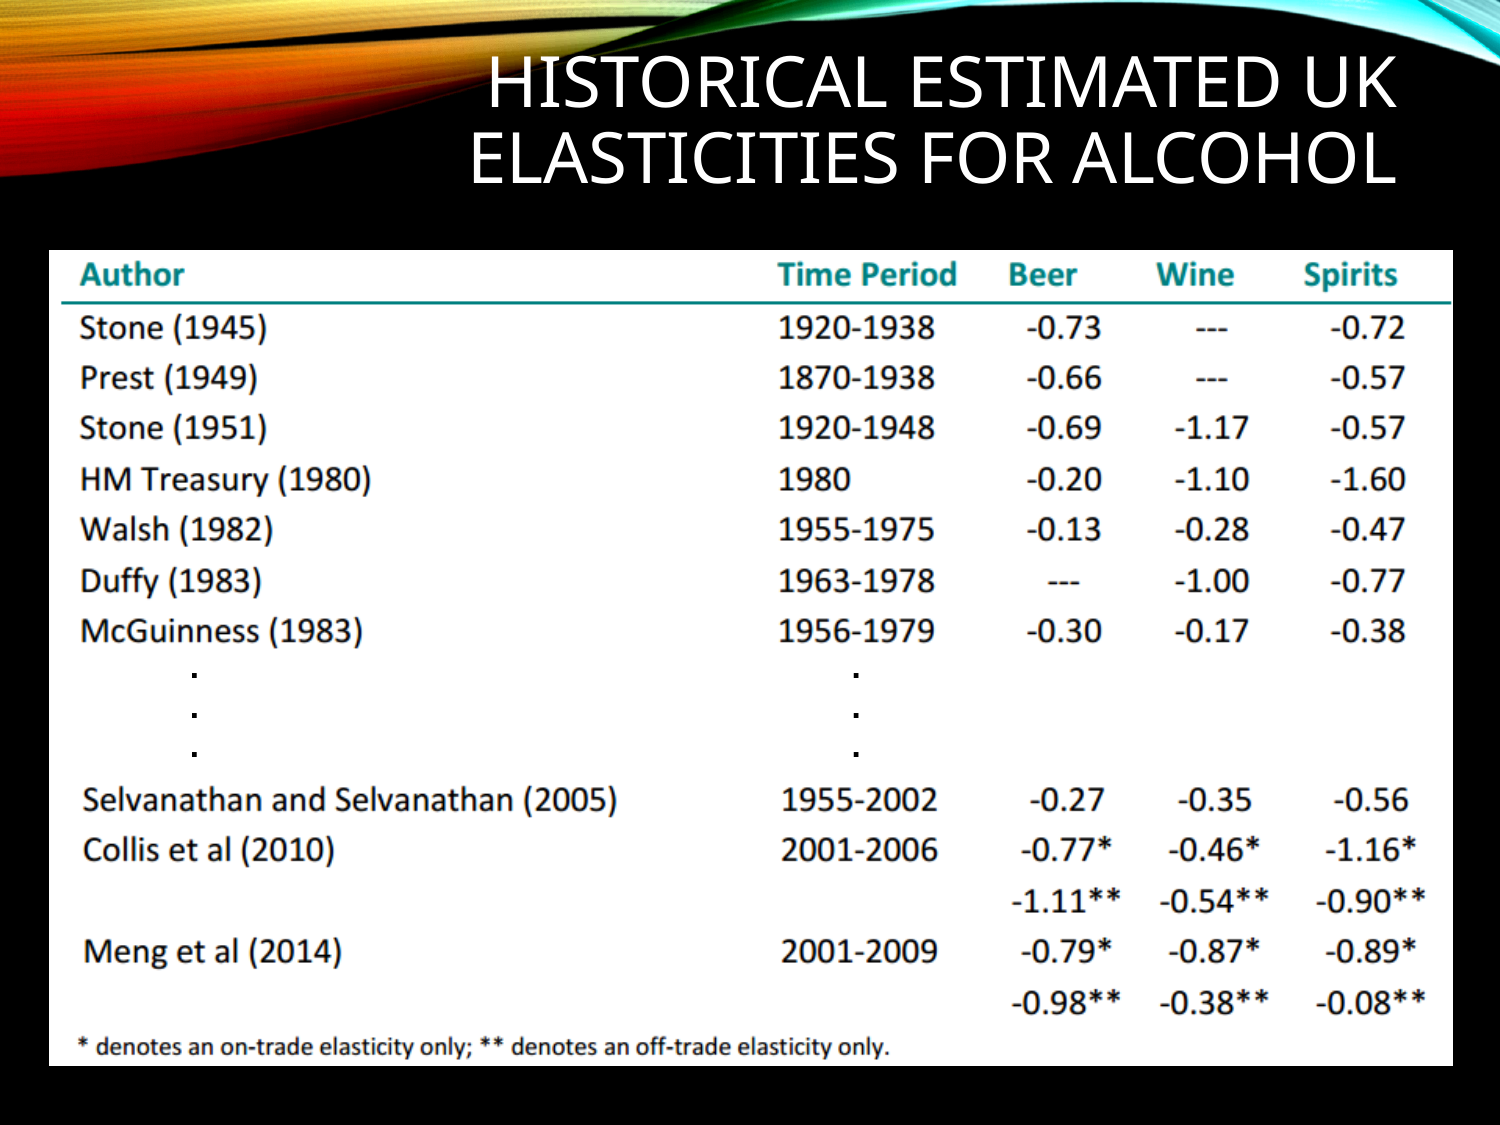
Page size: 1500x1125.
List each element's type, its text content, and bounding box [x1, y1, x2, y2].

picture [0, 0, 1500, 178]
title Historical estimated UK Elasticities for alcohol [366, 16, 1413, 229]
picture [49, 250, 1454, 1067]
